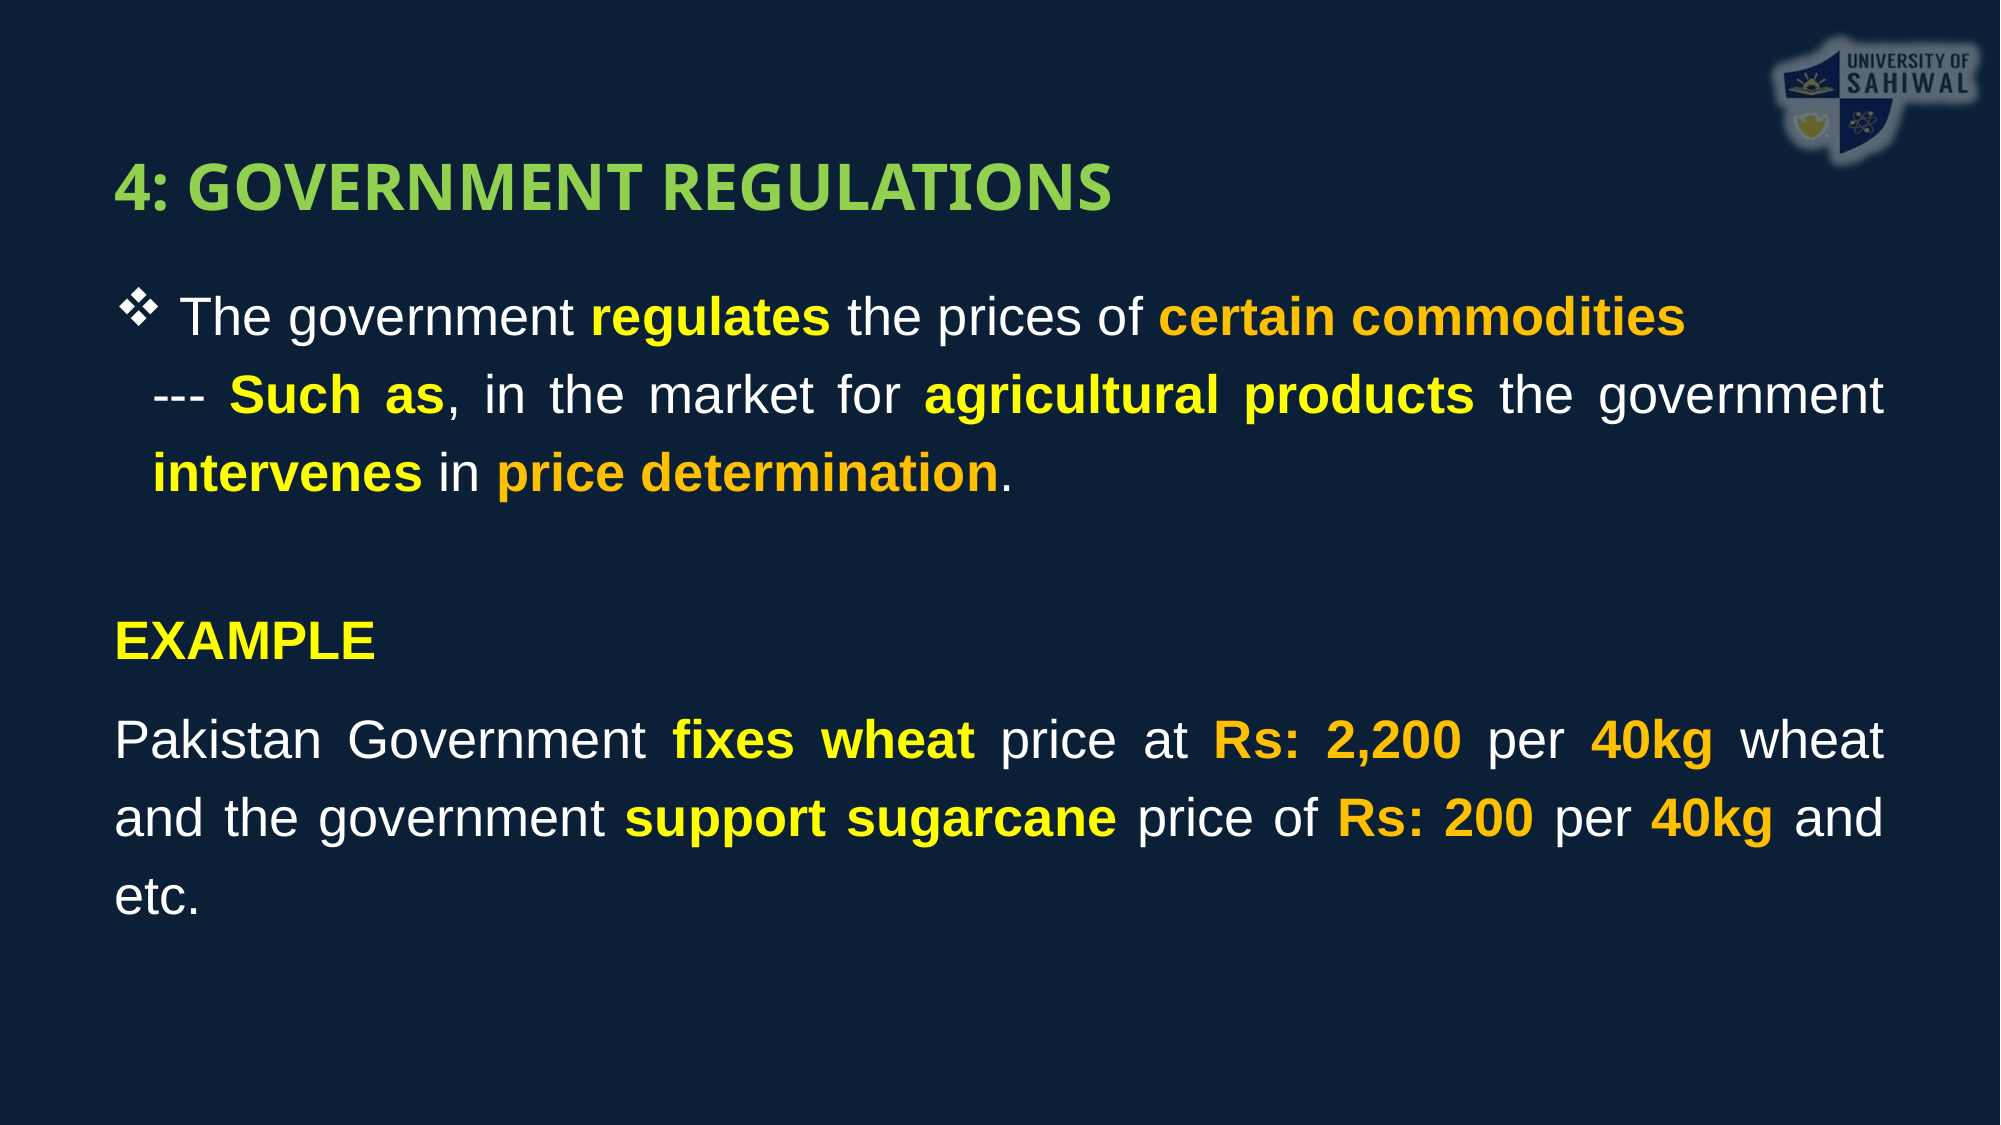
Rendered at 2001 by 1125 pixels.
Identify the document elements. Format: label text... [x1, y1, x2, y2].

picture [1747, 0, 2000, 208]
list 4: GOVERNMENT REGULATIONS The government regulates the prices of certain commodities --- Such as, in the market for agricultural products the government intervenes in price determination. EXAMPLE Pakistan Government fixes wheat price at Rs: 2,200 per 40kg wheat and the government support sugarcane price of Rs: 200 per 40kg and etc. [99, 77, 1901, 1048]
